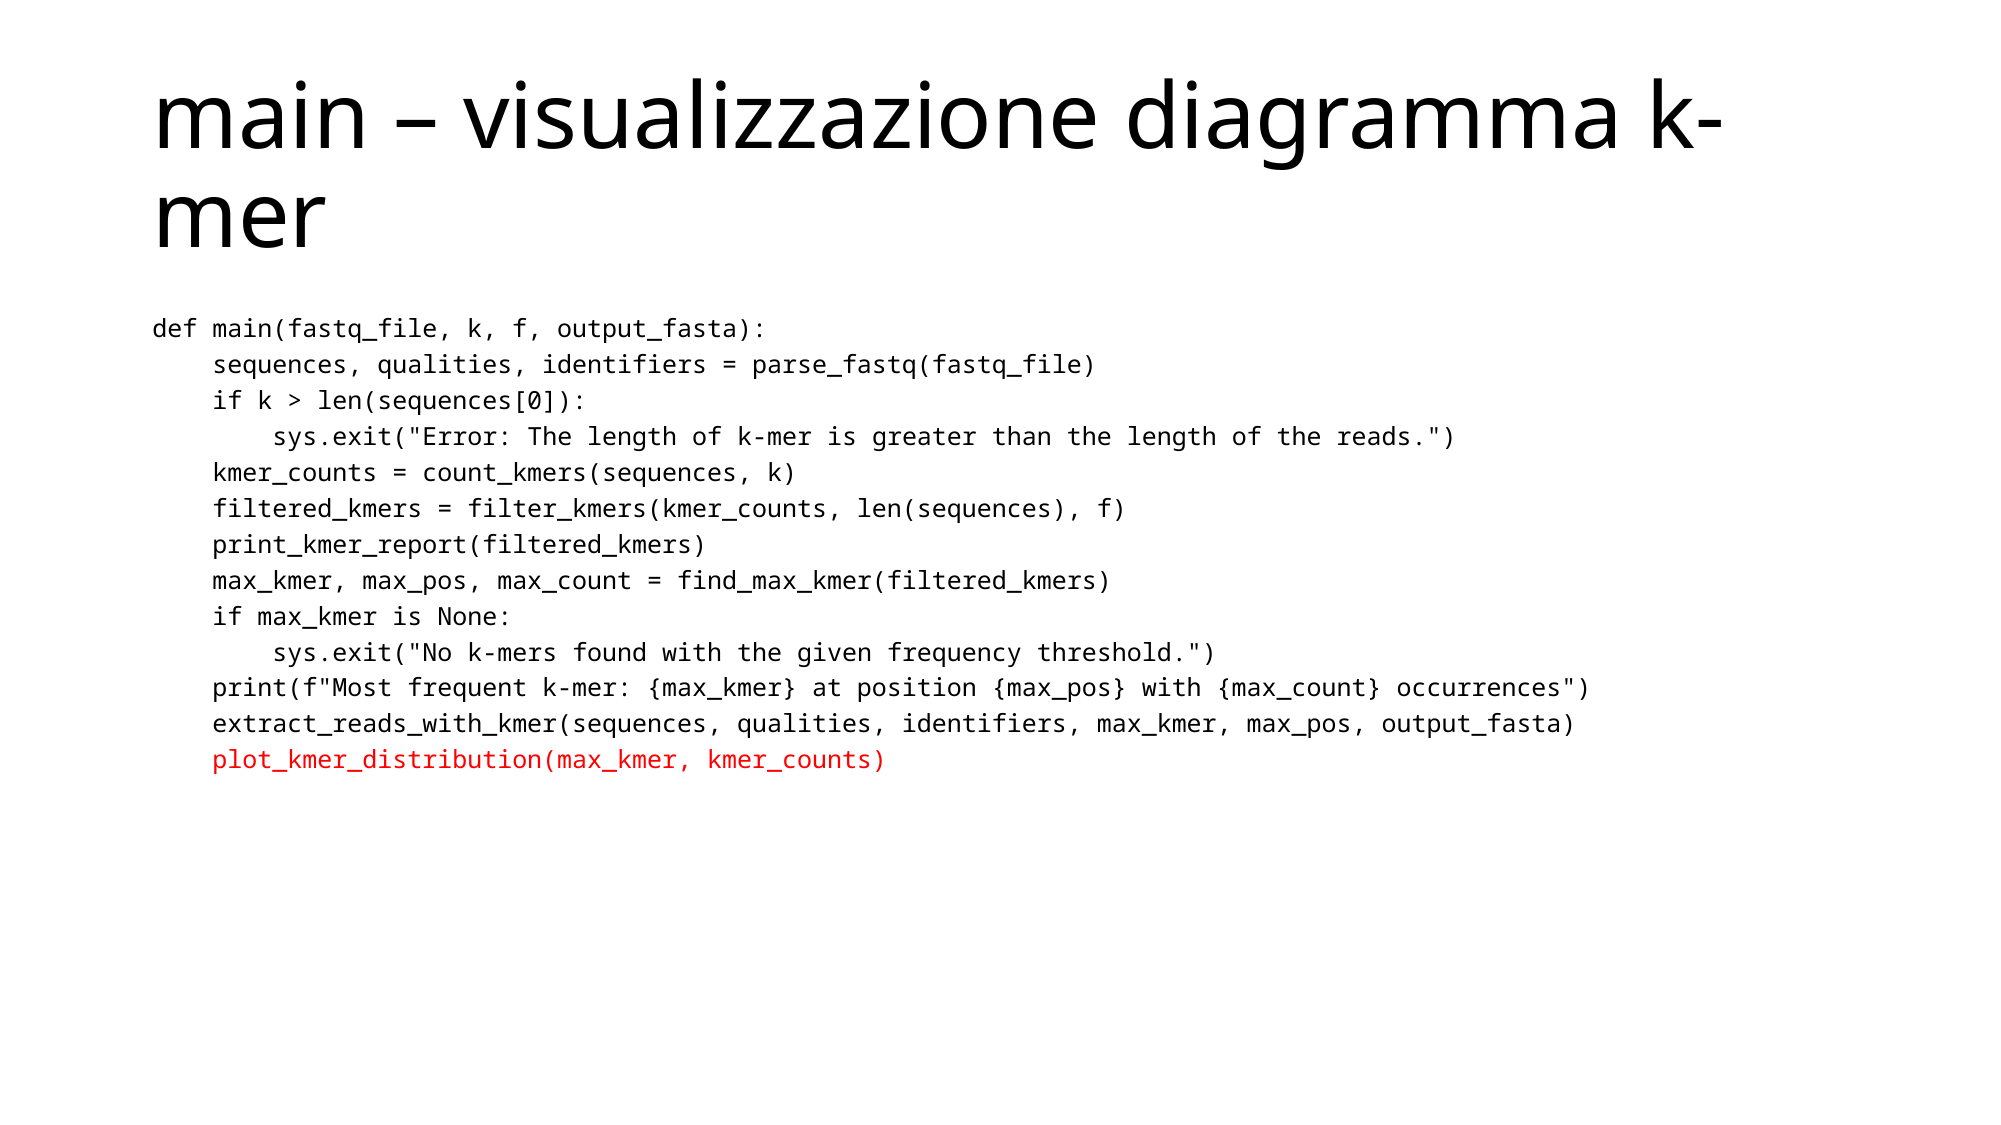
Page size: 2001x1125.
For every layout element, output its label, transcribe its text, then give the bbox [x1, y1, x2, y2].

title main – visualizzazione diagramma k-mer [137, 59, 1863, 278]
list def main(fastq_file, k, f, output_fasta): sequences, qualities, identifiers = parse_fastq(fastq_file) if k > len(sequences[0]): sys.exit("Error: The length of k-mer is greater than the length of the reads.") kmer_counts = count_kmers(sequences, k) filtered_kmers = filter_kmers(kmer_counts, len(sequences), f) print_kmer_report(filtered_kmers) max_kmer, max_pos, max_count = find_max_kmer(filtered_kmers) if max_kmer is None: sys.exit("No k-mers found with the given frequency threshold.") print(f"Most frequent k-mer: {max_kmer} at position {max_pos} with {max_count} occurrences") extract_reads_with_kmer(sequences, qualities, identifiers, max_kmer, max_pos, output_fasta) plot_kmer_distribution(max_kmer, kmer_counts) [137, 299, 1863, 1014]
